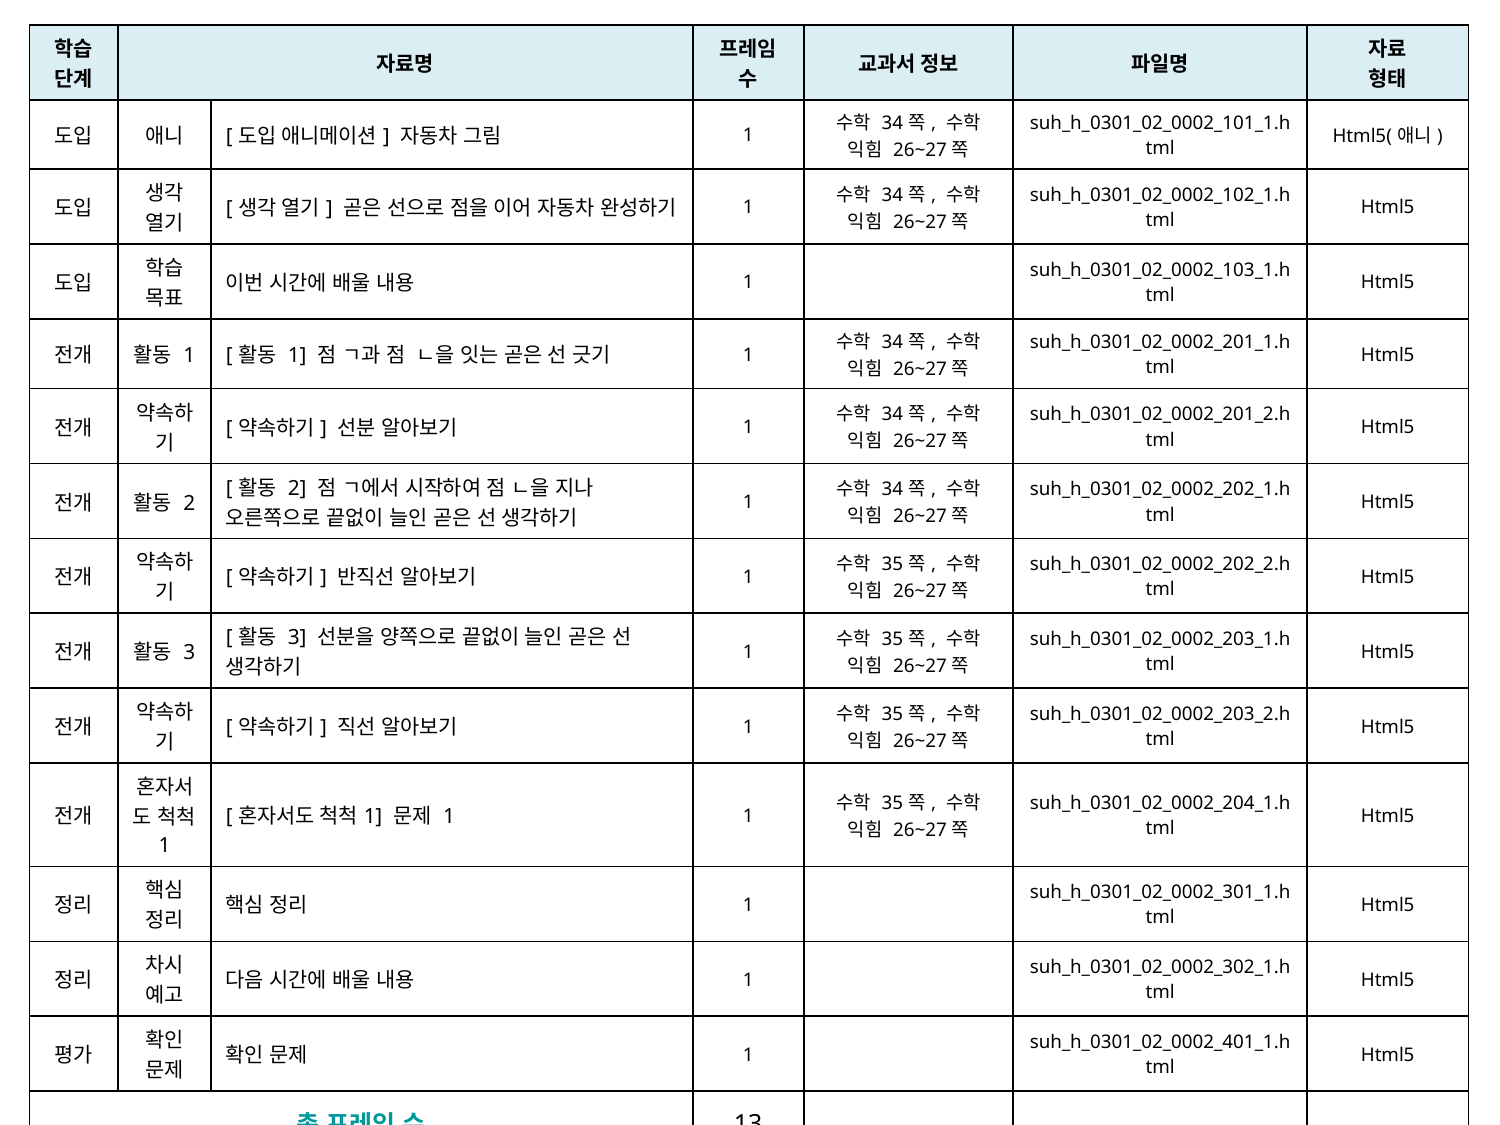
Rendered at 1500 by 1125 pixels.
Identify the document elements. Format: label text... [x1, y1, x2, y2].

table_cell Html5 [1308, 320, 1468, 388]
table_cell 혼자서도 척척1 [119, 764, 210, 866]
table_cell 전개 [30, 320, 117, 388]
table_cell suh_h_0301_02_0002_201_2.html [1014, 389, 1306, 463]
table_header 학습 단계 [30, 26, 117, 99]
table_cell 핵심 정리 [119, 867, 210, 941]
table_cell suh_h_0301_02_0002_202_1.html [1014, 464, 1306, 538]
table_cell suh_h_0301_02_0002_202_2.html [1014, 539, 1306, 612]
table_cell 수학 35쪽, 수학 익힘 26~27쪽 [805, 689, 1012, 762]
table_cell 수학 34쪽, 수학 익힘 26~27쪽 [805, 389, 1012, 463]
table_header 프레임 수 [694, 26, 803, 99]
table_cell 차시 예고 [119, 942, 210, 1015]
table_cell suh_h_0301_02_0002_302_1.html [1014, 942, 1306, 1015]
table_cell [활동 2] 점 ㄱ에서 시작하여 점 ㄴ을 지나 오른쪽으로 끝없이 늘인 곧은 선 생각하기 [212, 464, 692, 538]
table_cell Html5 [1308, 942, 1468, 1015]
table_cell 약속하기 [119, 689, 210, 762]
table_cell 확인 문제 [119, 1017, 210, 1090]
table_cell 활동 1 [119, 320, 210, 388]
table_cell 수학 34쪽, 수학 익힘 26~27쪽 [805, 101, 1012, 168]
table_cell 도입 [30, 101, 117, 168]
table_cell 애니 [119, 101, 210, 168]
table_cell 1 [694, 320, 803, 388]
table_cell 정리 [30, 867, 117, 941]
table_cell 수학 35쪽, 수학 익힘 26~27쪽 [805, 539, 1012, 612]
table_cell 수학 35쪽, 수학 익힘 26~27쪽 [805, 764, 1012, 866]
table_cell 수학 34쪽, 수학 익힘 26~27쪽 [805, 170, 1012, 243]
table_cell Html5 [1308, 389, 1468, 463]
table_cell 다음 시간에 배울 내용 [212, 942, 692, 1015]
table_cell 1 [694, 764, 803, 866]
table_cell 전개 [30, 689, 117, 762]
table_cell suh_h_0301_02_0002_203_2.html [1014, 689, 1306, 762]
table_cell Html5 [1308, 170, 1468, 243]
table_cell 13 [694, 1092, 803, 1125]
table_cell 정리 [30, 942, 117, 1015]
table_cell [생각 열기] 곧은 선으로 점을 이어 자동차 완성하기 [212, 170, 692, 243]
table_header 자료명 [119, 26, 692, 99]
table_cell 약속하기 [119, 539, 210, 612]
table_cell Html5 [1308, 867, 1468, 941]
table_cell 1 [694, 101, 803, 168]
table_cell Html5 [1308, 764, 1468, 866]
table_header 교과서 정보 [805, 26, 1012, 99]
table_cell 활동 3 [119, 614, 210, 687]
table_cell 수학 35쪽, 수학 익힘 26~27쪽 [805, 614, 1012, 687]
table_cell 이번 시간에 배울 내용 [212, 245, 692, 318]
table_cell Html5 [1308, 464, 1468, 538]
table_cell [활동 3] 선분을 양쪽으로 끝없이 늘인 곧은 선 생각하기 [212, 614, 692, 687]
table_cell 도입 [30, 245, 117, 318]
table_cell 1 [694, 170, 803, 243]
table_cell [약속하기] 직선 알아보기 [212, 689, 692, 762]
table_cell 1 [694, 1017, 803, 1090]
table_cell [약속하기] 반직선 알아보기 [212, 539, 692, 612]
table_cell suh_h_0301_02_0002_103_1.html [1014, 245, 1306, 318]
table_cell 1 [694, 689, 803, 762]
table_cell 총 프레임 수 [30, 1092, 692, 1125]
table_cell [805, 245, 1012, 318]
table_header 자료 형태 [1308, 26, 1468, 99]
table_cell 전개 [30, 539, 117, 612]
table_cell 1 [694, 614, 803, 687]
table_cell 핵심 정리 [212, 867, 692, 941]
table_cell 도입 [30, 170, 117, 243]
table_cell Html5 [1308, 689, 1468, 762]
table_cell 평가 [30, 1017, 117, 1090]
table_cell 학습 목표 [119, 245, 210, 318]
table_cell [805, 942, 1012, 1015]
table_cell 1 [694, 942, 803, 1015]
table_cell suh_h_0301_02_0002_101_1.html [1014, 101, 1306, 168]
table_cell suh_h_0301_02_0002_102_1.html [1014, 170, 1306, 243]
table_cell [도입 애니메이션] 자동차 그림 [212, 101, 692, 168]
table_cell 전개 [30, 614, 117, 687]
table_cell suh_h_0301_02_0002_201_1.html [1014, 320, 1306, 388]
table_cell 전개 [30, 764, 117, 866]
table_cell Html5 [1308, 539, 1468, 612]
table_cell Html5 [1308, 614, 1468, 687]
table_cell 생각 열기 [119, 170, 210, 243]
table_cell suh_h_0301_02_0002_401_1.html [1014, 1017, 1306, 1090]
table_cell Html5(애니) [1308, 101, 1468, 168]
table_cell suh_h_0301_02_0002_203_1.html [1014, 614, 1306, 687]
table_cell 수학 34쪽, 수학 익힘 26~27쪽 [805, 320, 1012, 388]
table_cell 수학 34쪽, 수학 익힘 26~27쪽 [805, 464, 1012, 538]
table_cell [활동 1] 점 ㄱ과 점 ㄴ을 잇는 곧은 선 긋기 [212, 320, 692, 388]
table_header 파일명 [1014, 26, 1306, 99]
table_cell suh_h_0301_02_0002_204_1.html [1014, 764, 1306, 866]
table_cell [805, 1017, 1012, 1090]
table_cell 약속하기 [119, 389, 210, 463]
table_cell [약속하기] 선분 알아보기 [212, 389, 692, 463]
table_cell 1 [694, 539, 803, 612]
table_cell 1 [694, 245, 803, 318]
table_cell [혼자서도 척척1] 문제 1 [212, 764, 692, 866]
table_cell [805, 867, 1012, 941]
table_cell 전개 [30, 464, 117, 538]
table_cell 활동 2 [119, 464, 210, 538]
table_cell Html5 [1308, 1017, 1468, 1090]
table_cell Html5 [1308, 245, 1468, 318]
table_cell [1308, 1092, 1468, 1125]
table_cell 1 [694, 464, 803, 538]
table_cell [1014, 1092, 1306, 1125]
table_cell suh_h_0301_02_0002_301_1.html [1014, 867, 1306, 941]
table_cell 전개 [30, 389, 117, 463]
table_cell [805, 1092, 1012, 1125]
table_cell 확인 문제 [212, 1017, 692, 1090]
table_cell 1 [694, 389, 803, 463]
table_cell 1 [694, 867, 803, 941]
